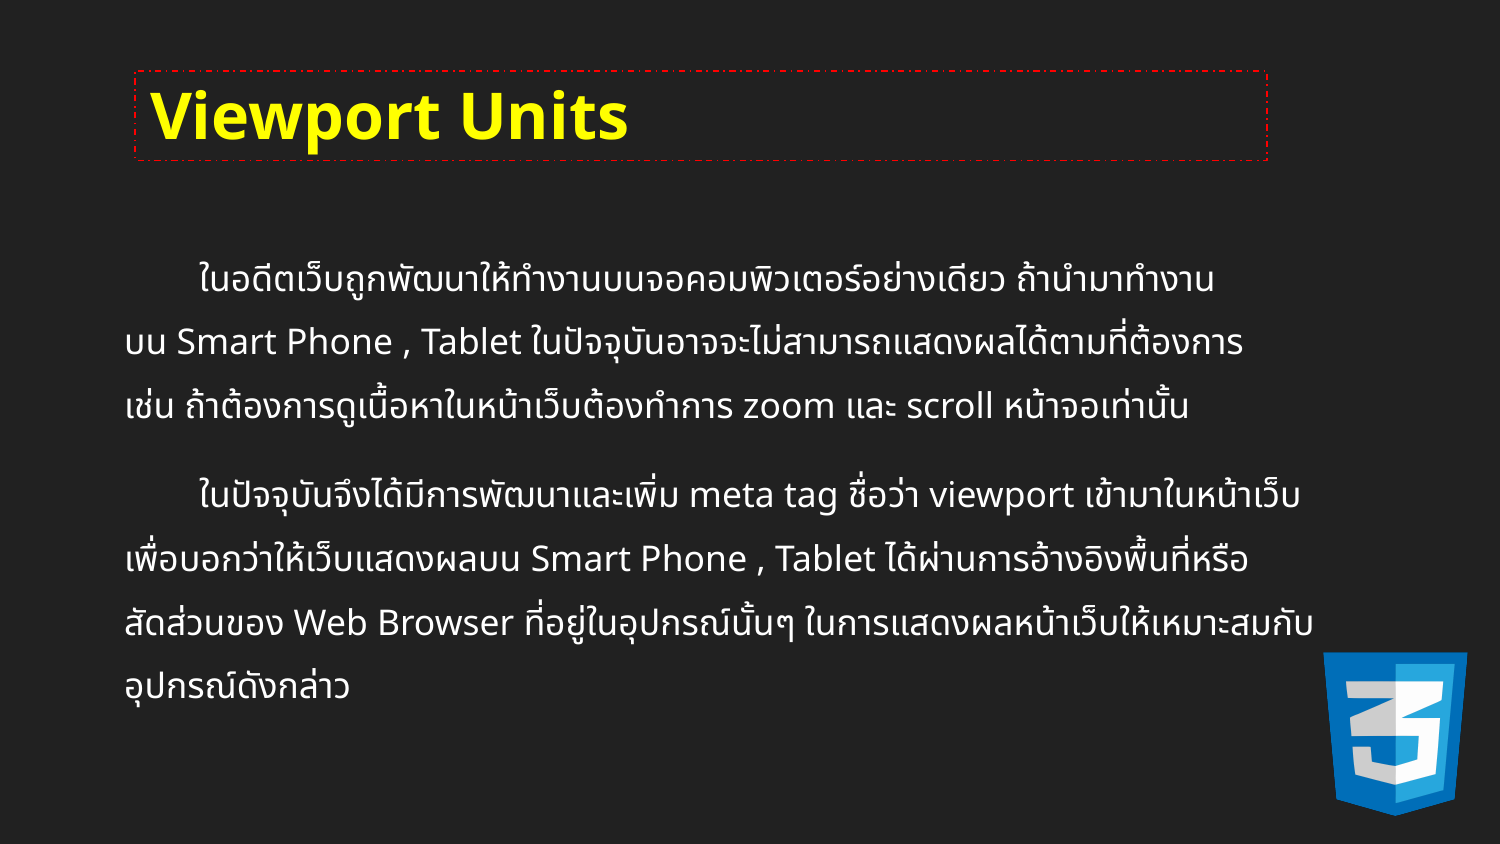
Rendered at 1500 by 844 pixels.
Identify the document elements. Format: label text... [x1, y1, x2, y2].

title Viewport Units [135, 70, 1268, 161]
list ในอดีตเว็บถูกพัฒนาให้ทำงานบนจอคอมพิวเตอร์อย่างเดียว ถ้านำมาทำงาน บน Smart Phone , Tablet ในปัจจุบันอาจจะไม่สามารถแสดงผลได้ตามที่ต้องการ เช่น ถ้าต้องการดูเนื้อหาในหน้าเว็บต้องทำการ zoom และ scroll หน้าจอเท่านั้น ในปัจจุบันจึงได้มีการพัฒนาและเพิ่ม meta tag ชื่อว่า viewport เข้ามาในหน้าเว็บเพื่อบอกว่าให้เว็บแสดงผลบน Smart Phone , Tablet ได้ผ่านการอ้างอิงพื้นที่หรือสัดส่วนของ Web Browser ที่อยู่ในอุปกรณ์นั้นๆ ในการแสดงผลหน้าเว็บให้เหมาะสมกับอุปกรณ์ดังกล่าว [124, 227, 1324, 789]
picture [1323, 647, 1468, 816]
